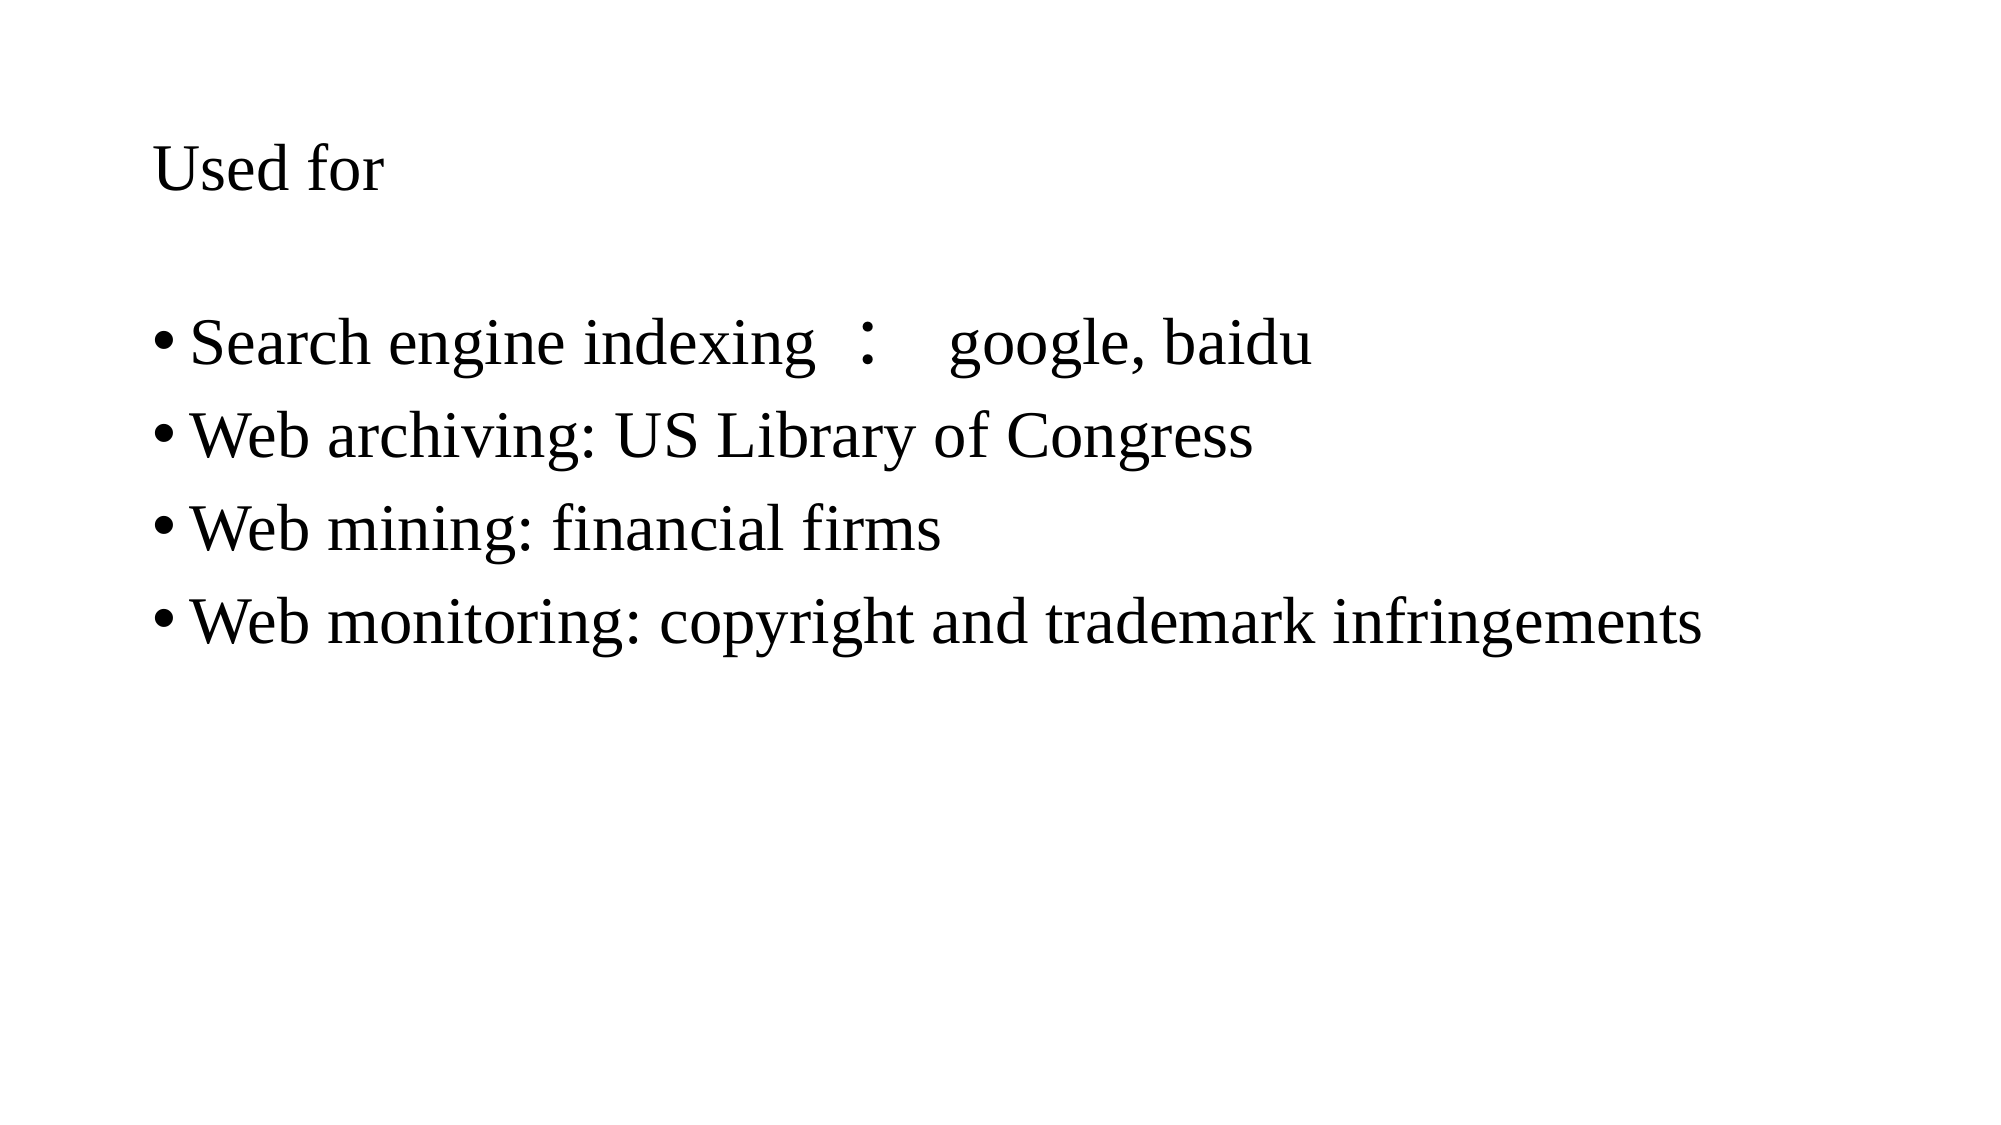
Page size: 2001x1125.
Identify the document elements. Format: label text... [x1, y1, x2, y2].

list Search engine indexing ： google, baidu Web archiving: US Library of Congress Web mining: financial firms Web monitoring: copyright and trademark infringements [137, 299, 1863, 1014]
title Used for [137, 59, 1863, 278]
